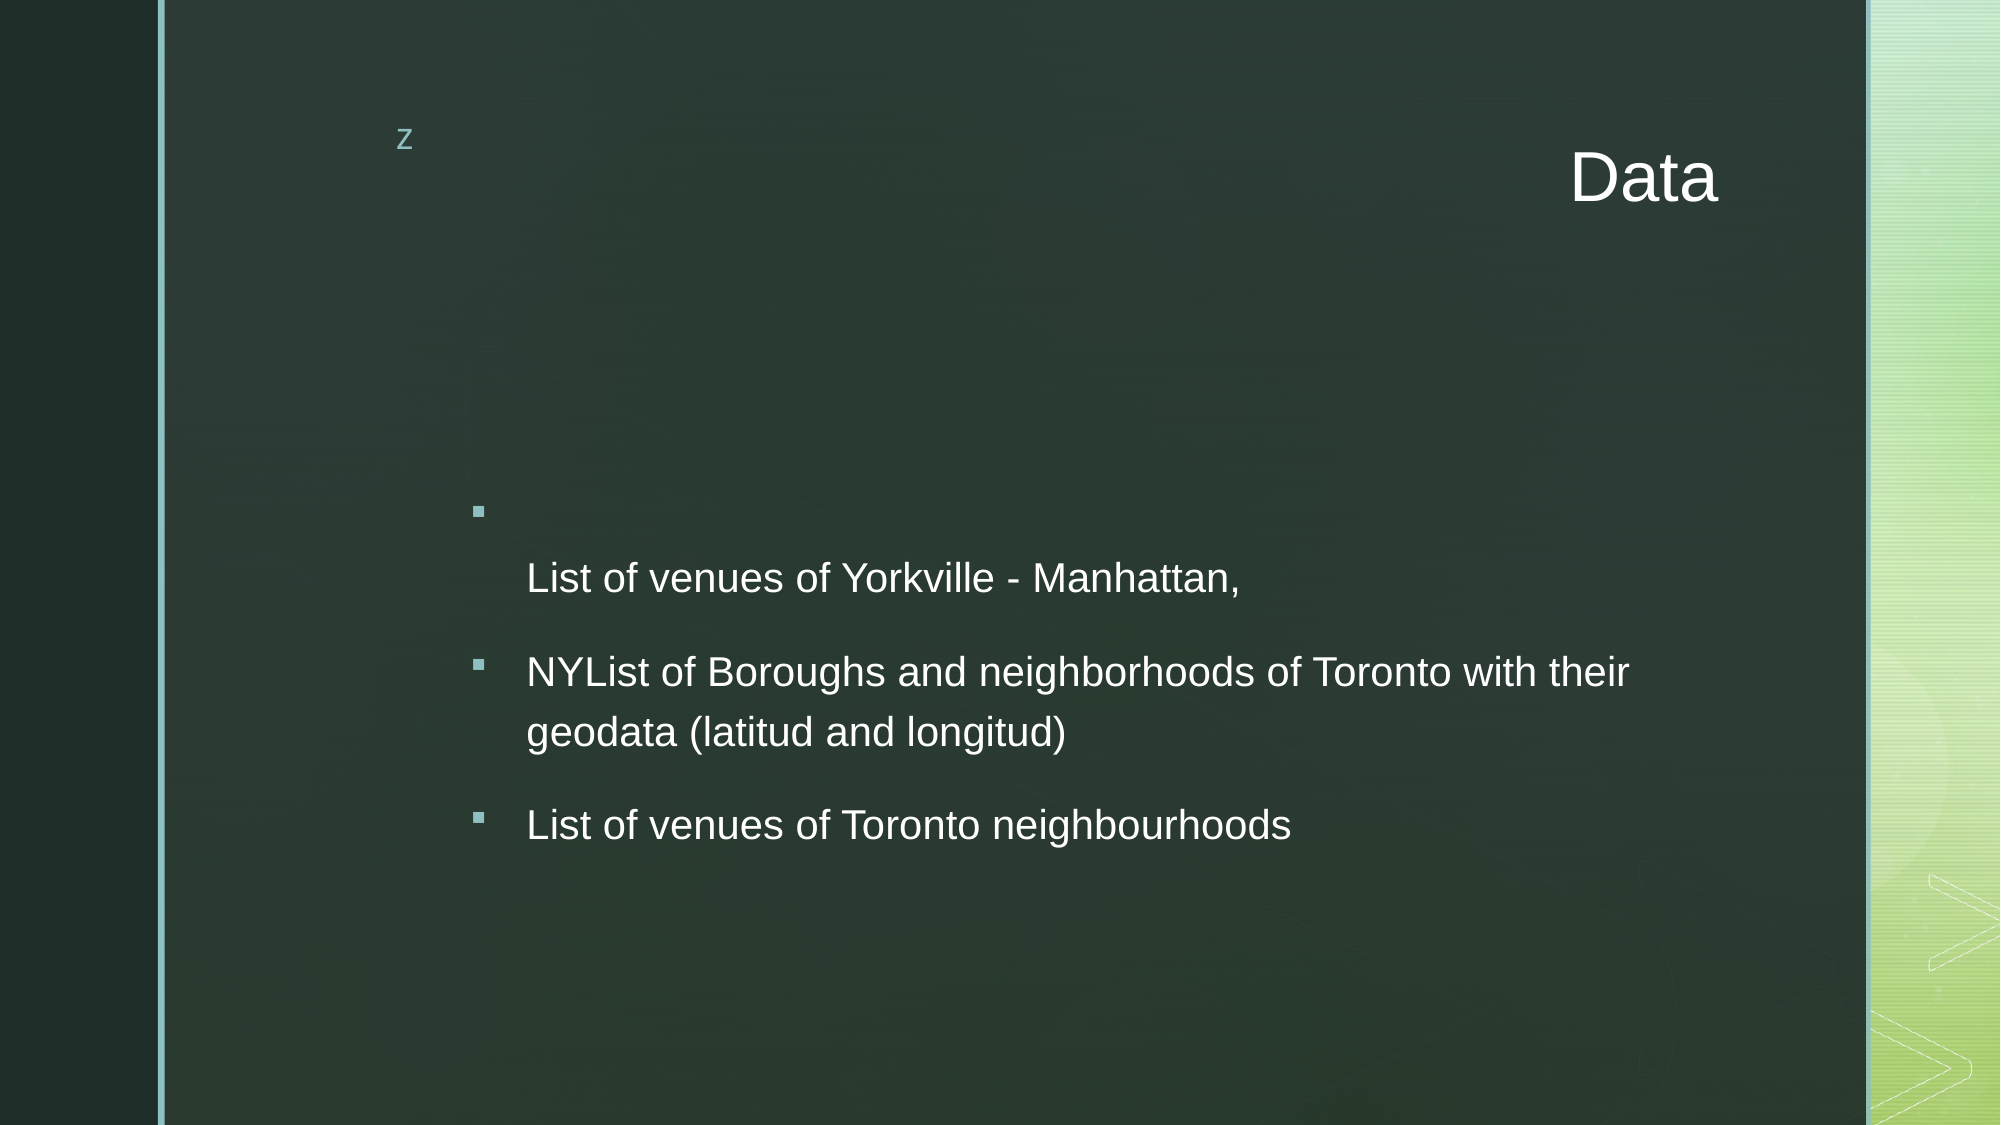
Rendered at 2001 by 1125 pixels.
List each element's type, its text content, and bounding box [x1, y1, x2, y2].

picture [1871, 0, 2001, 1125]
list List of venues of Yorkville - Manhattan, NYList of Boroughs and neighborhoods of Toronto with their geodata (latitud and longitud) List of venues of Toronto neighbourhoods [454, 336, 1734, 993]
title Data [428, 132, 1734, 310]
